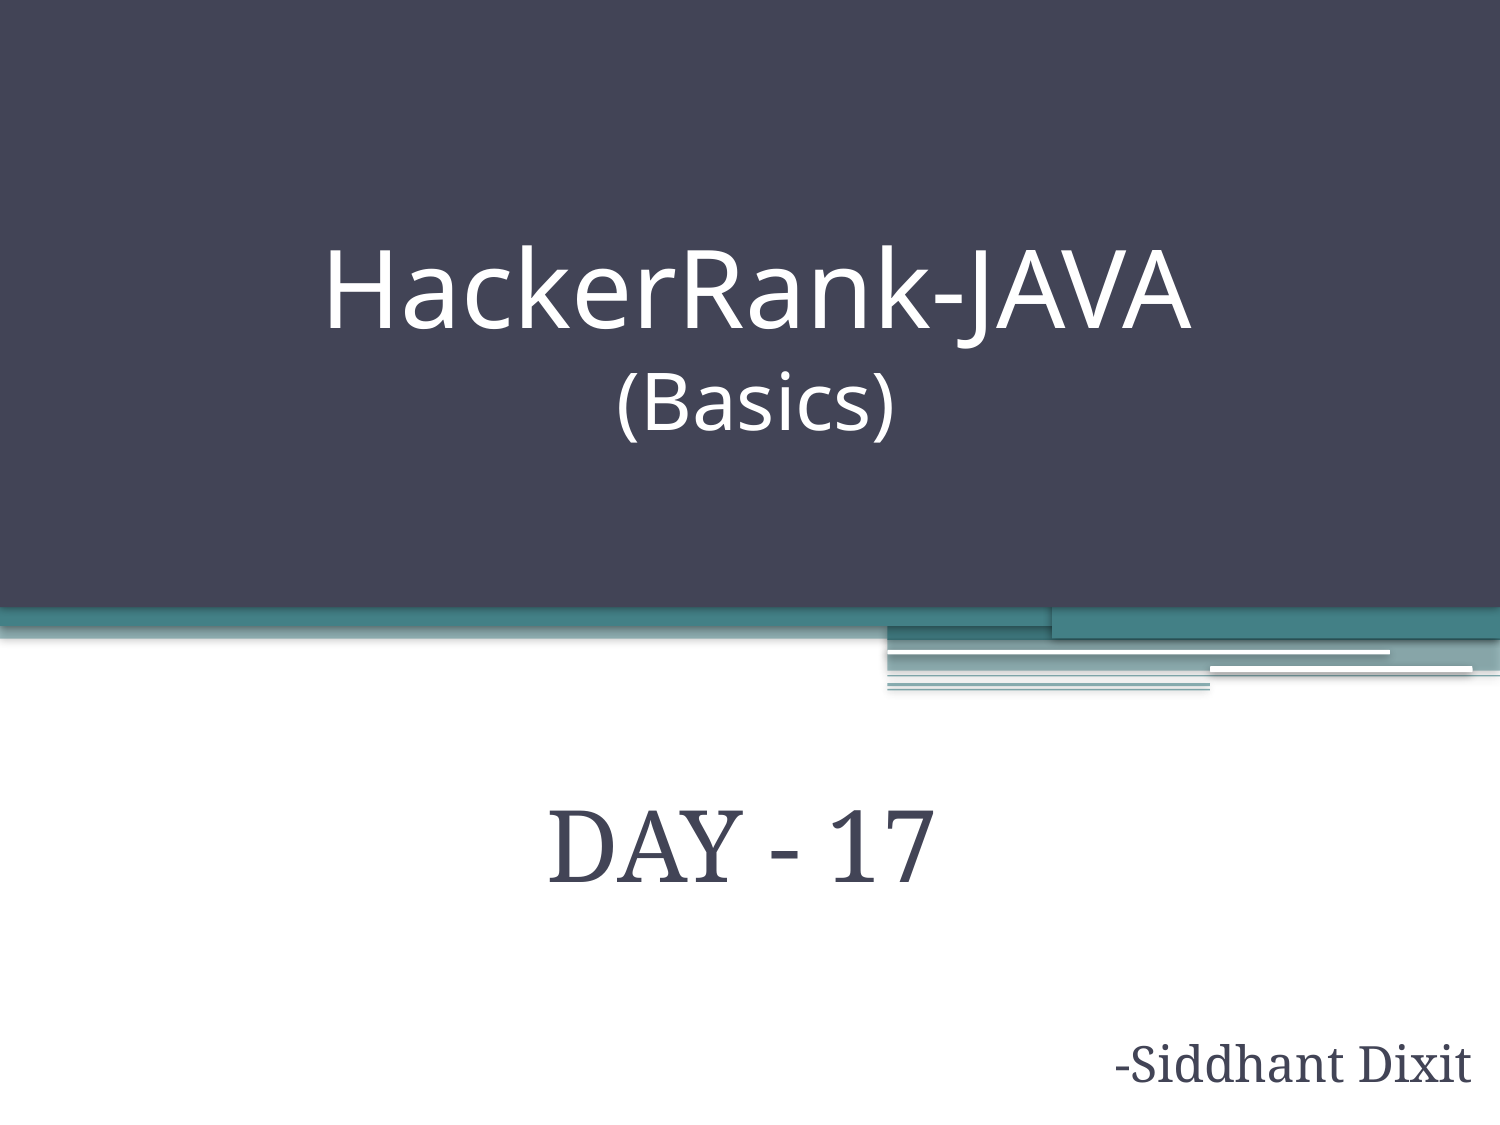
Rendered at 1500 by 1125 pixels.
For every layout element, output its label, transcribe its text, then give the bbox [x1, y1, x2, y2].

subtitle DAY - 17 [212, 774, 1263, 1063]
text_box -Siddhant Dixit [1100, 1024, 1500, 1100]
title HackerRank-JAVA (Basics) [62, 212, 1450, 454]
